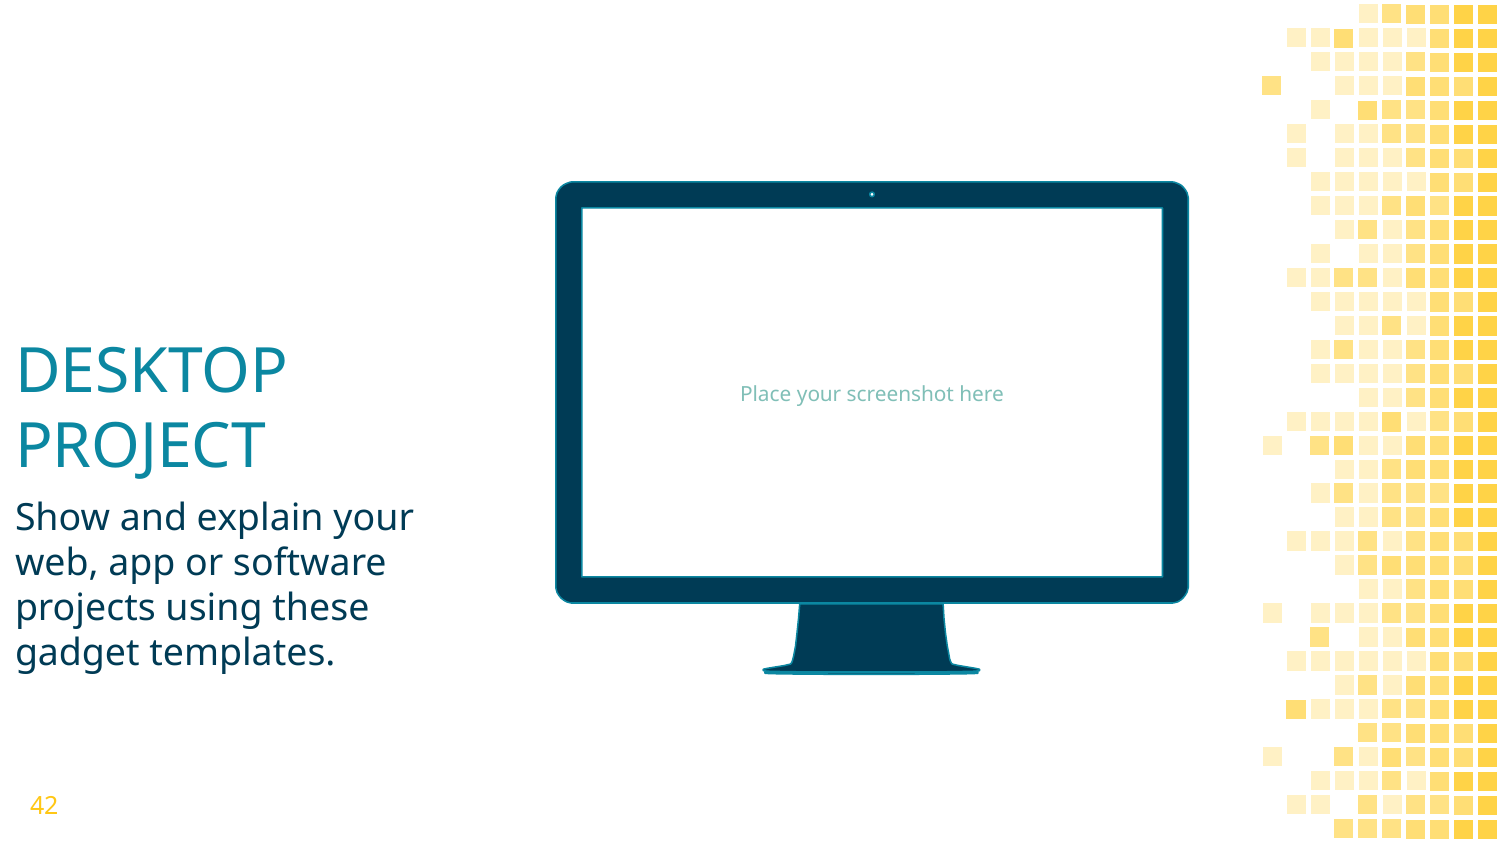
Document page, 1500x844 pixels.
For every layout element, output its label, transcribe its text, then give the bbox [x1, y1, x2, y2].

text_box [555, 181, 1189, 675]
text_box Place your screenshot here [582, 208, 1162, 579]
list DESKTOP PROJECT Show and explain your web, app or software projects using these gadget templates. [0, 137, 451, 688]
slide_number 42 [15, 774, 105, 839]
